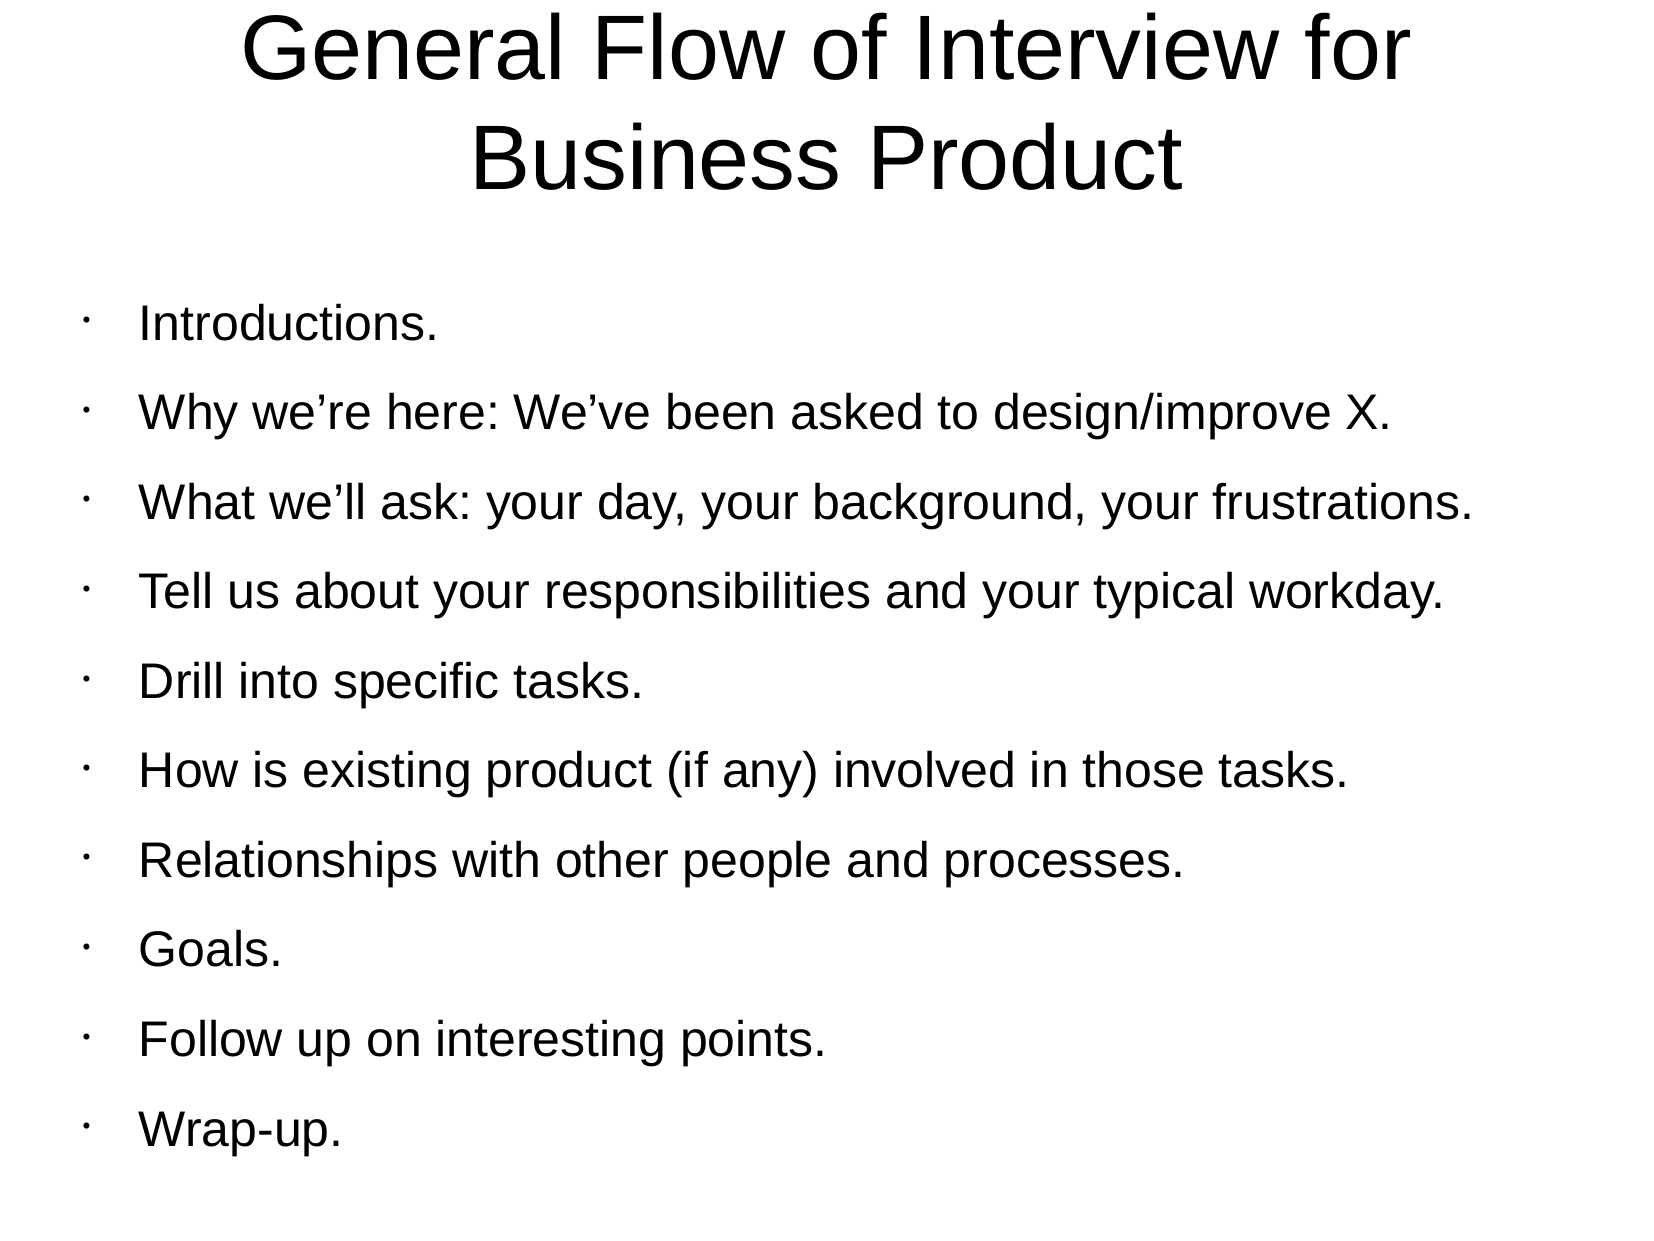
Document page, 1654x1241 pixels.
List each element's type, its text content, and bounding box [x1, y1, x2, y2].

title General Flow of Interview for Business Product [82, 0, 1571, 290]
list Introductions. Why we’re here: We’ve been asked to design/improve X. What we’ll ask: your day, your background, your frustrations. Tell us about your responsibilities and your typical workday. Drill into speciﬁc tasks. How is existing product (if any) involved in those tasks. Relationships with other people and processes. Goals. Follow up on interesting points. Wrap-up. [82, 290, 1571, 1199]
